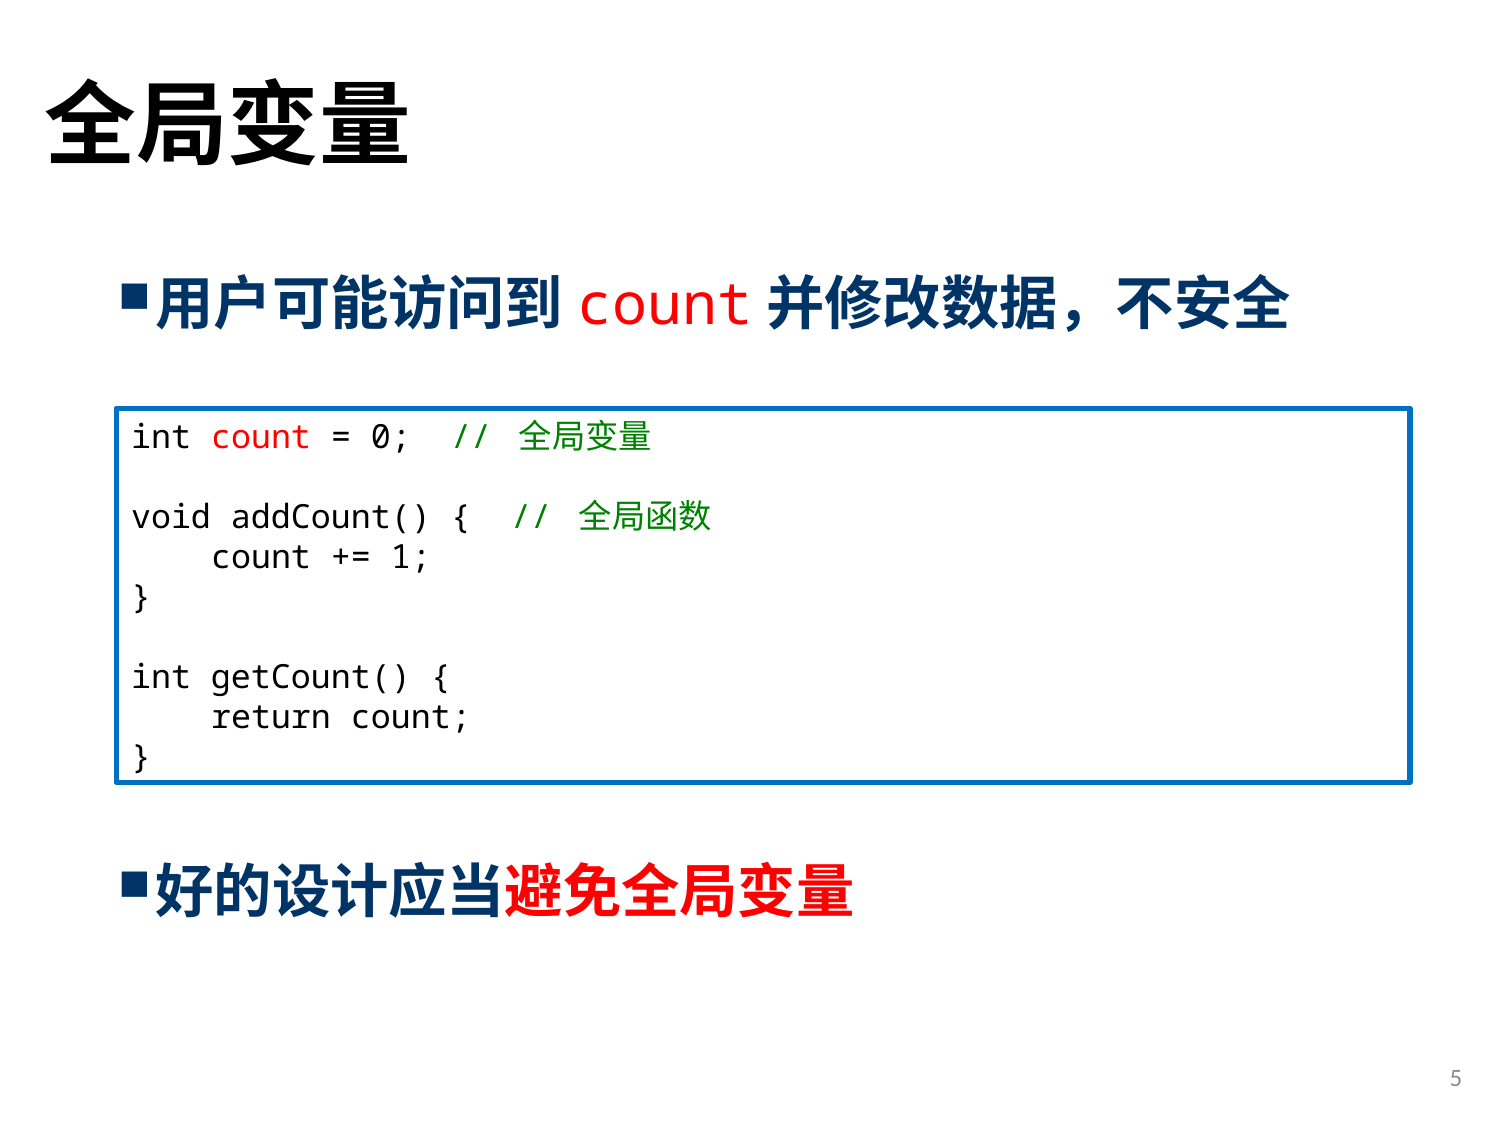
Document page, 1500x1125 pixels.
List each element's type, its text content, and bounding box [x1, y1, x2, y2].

text_box int count = 0; // 全局变量 void addCount() { // 全局函数 count += 1; } int getCount() { return count; } [116, 408, 1411, 783]
slide_number 5 [1139, 1046, 1478, 1107]
title 全局变量 [29, 19, 1324, 237]
list 用户可能访问到count并修改数据，不安全 好的设计应当避免全局变量 [103, 267, 1424, 1047]
